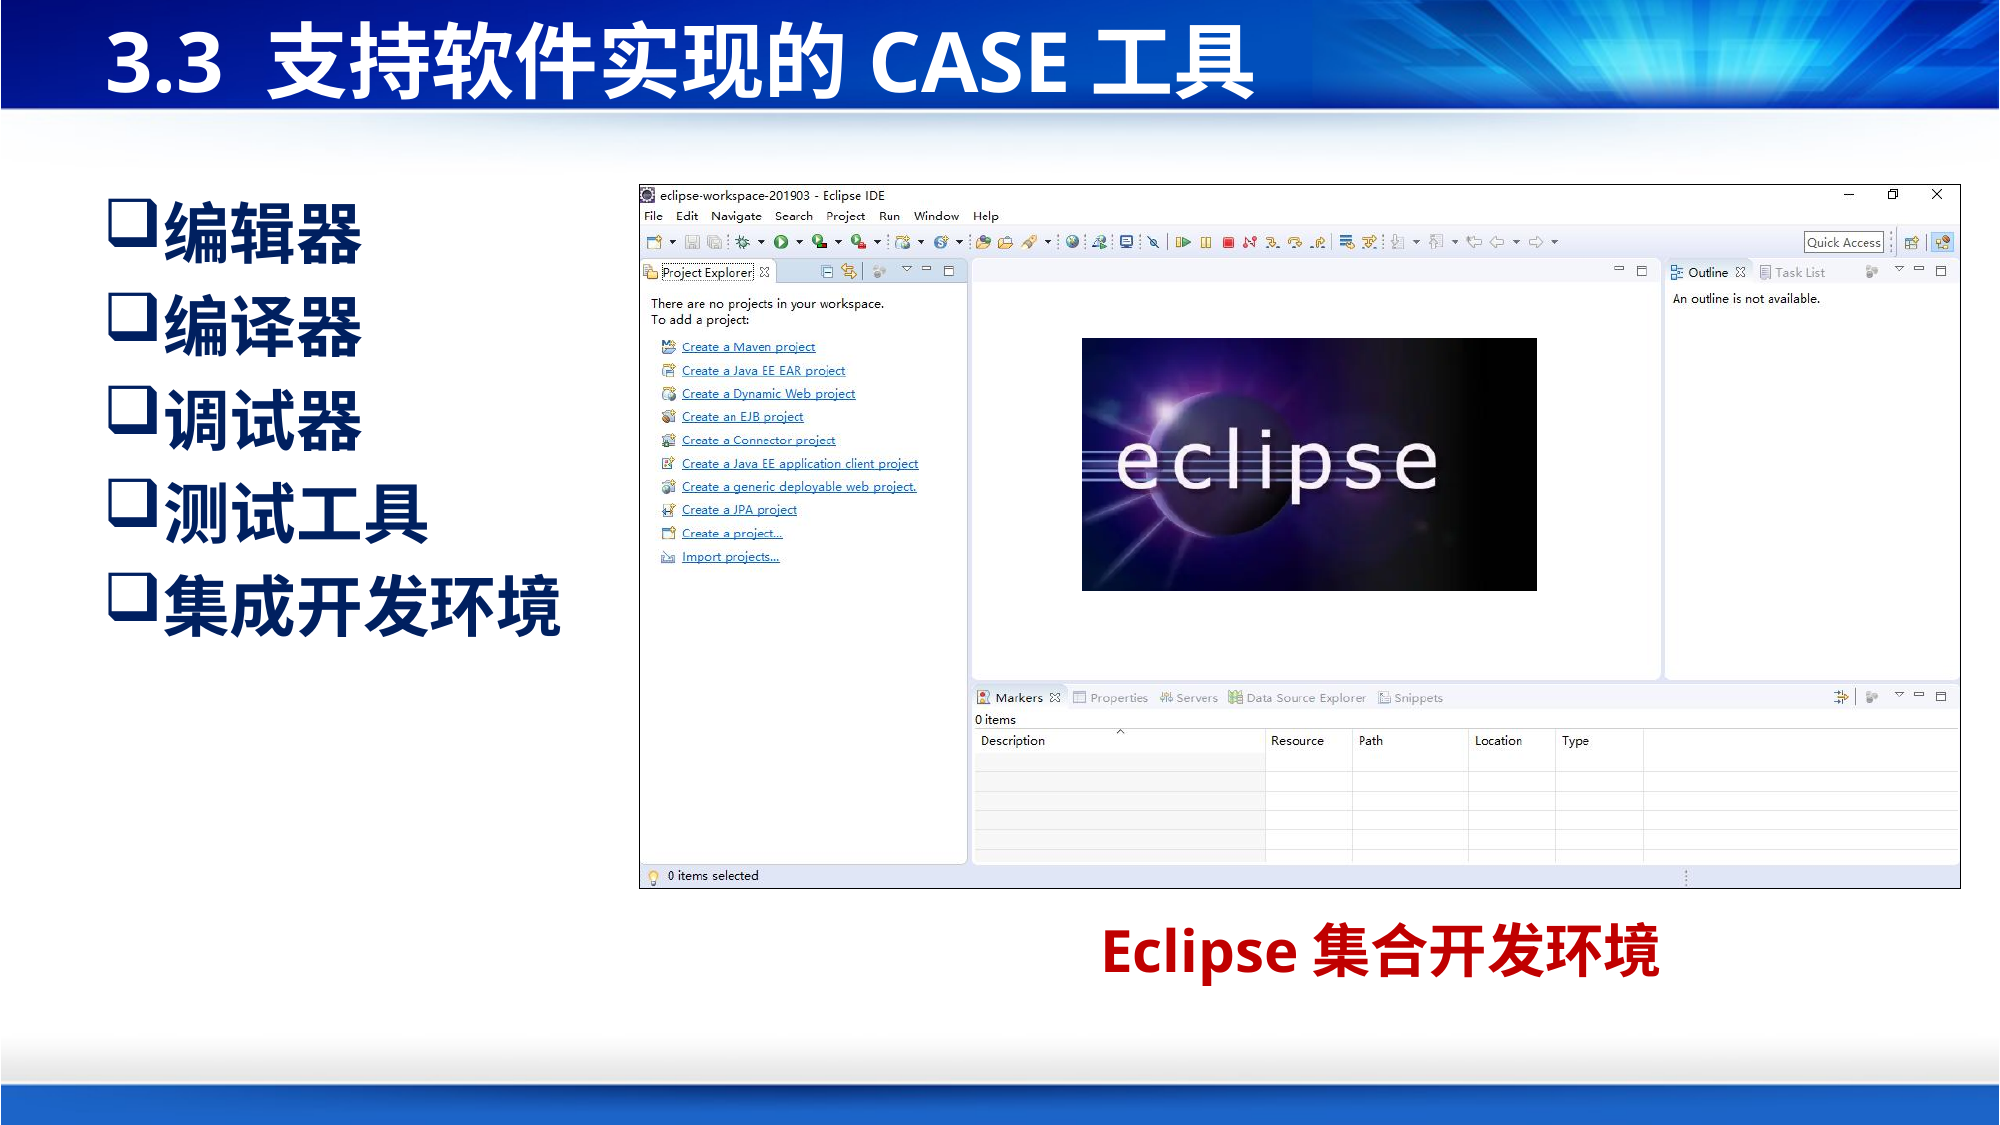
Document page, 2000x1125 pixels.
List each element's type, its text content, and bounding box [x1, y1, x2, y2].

title 3.3 支持软件实现的CASE工具 [90, 1, 1880, 118]
picture [1, 0, 1999, 1125]
text_box Eclipse集合开发环境 [983, 907, 1779, 992]
list 编辑器 编译器 调试器 测试工具 集成开发环境 [88, 184, 1880, 1012]
